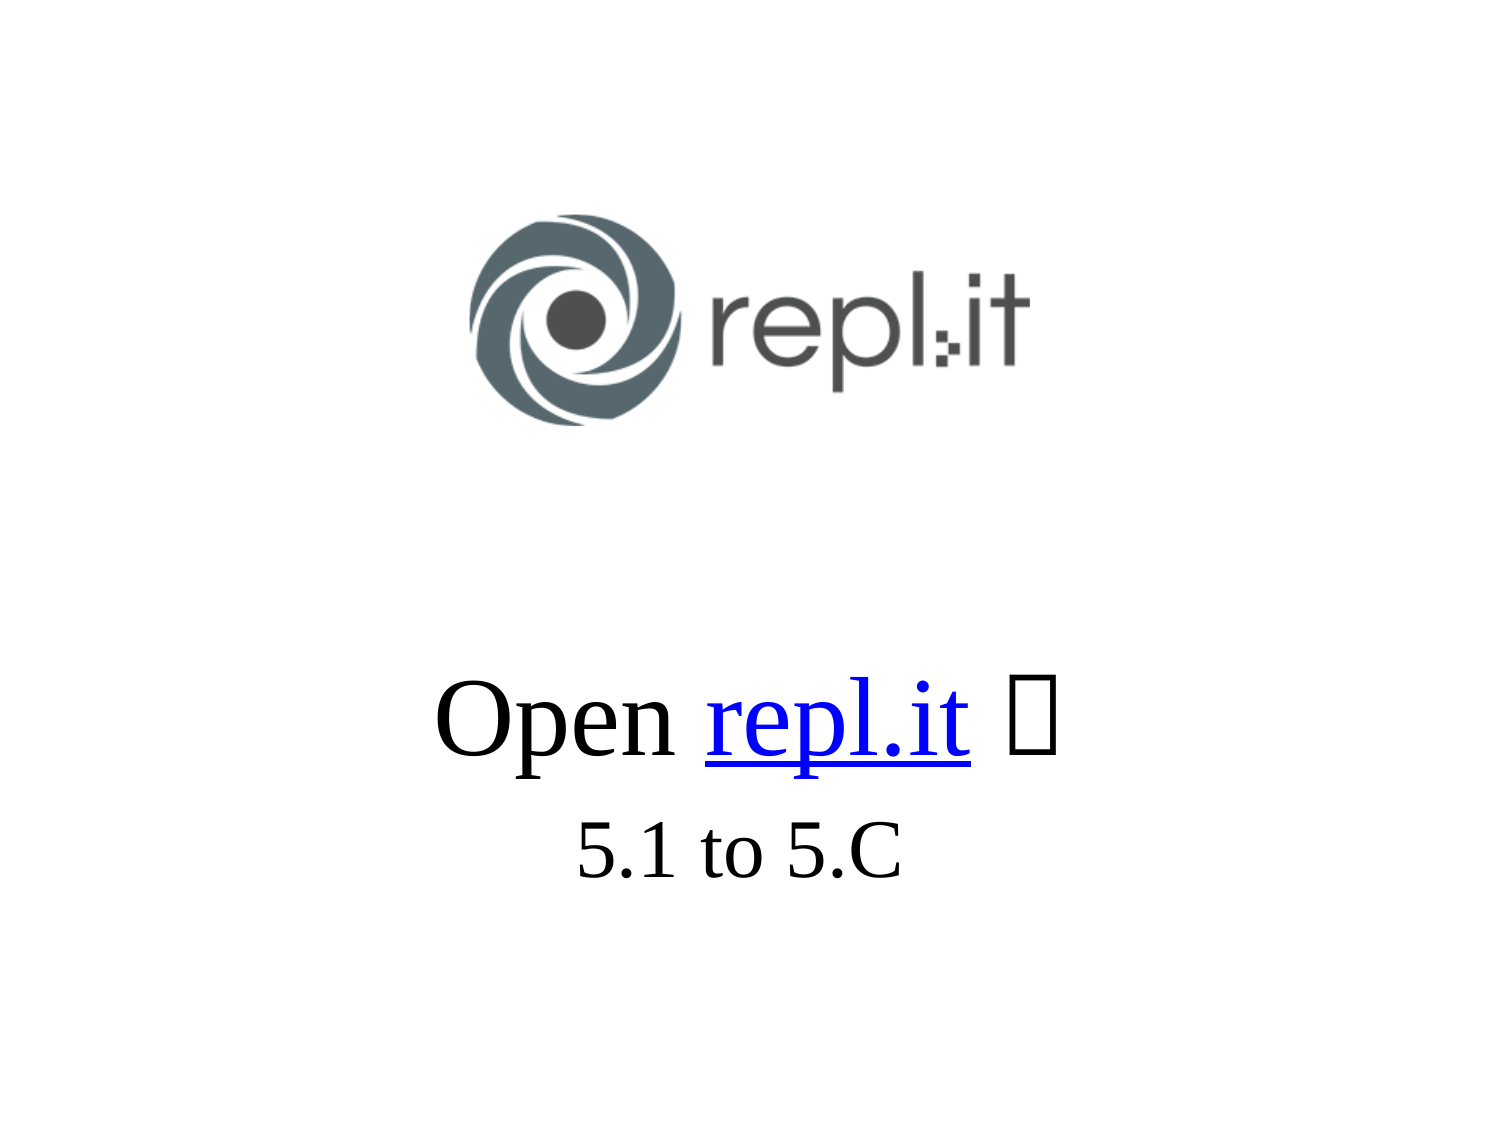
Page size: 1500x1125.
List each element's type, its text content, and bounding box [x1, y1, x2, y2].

picture [468, 213, 1032, 428]
list Open repl.it  5.1 to 5.C [75, 531, 1425, 1005]
